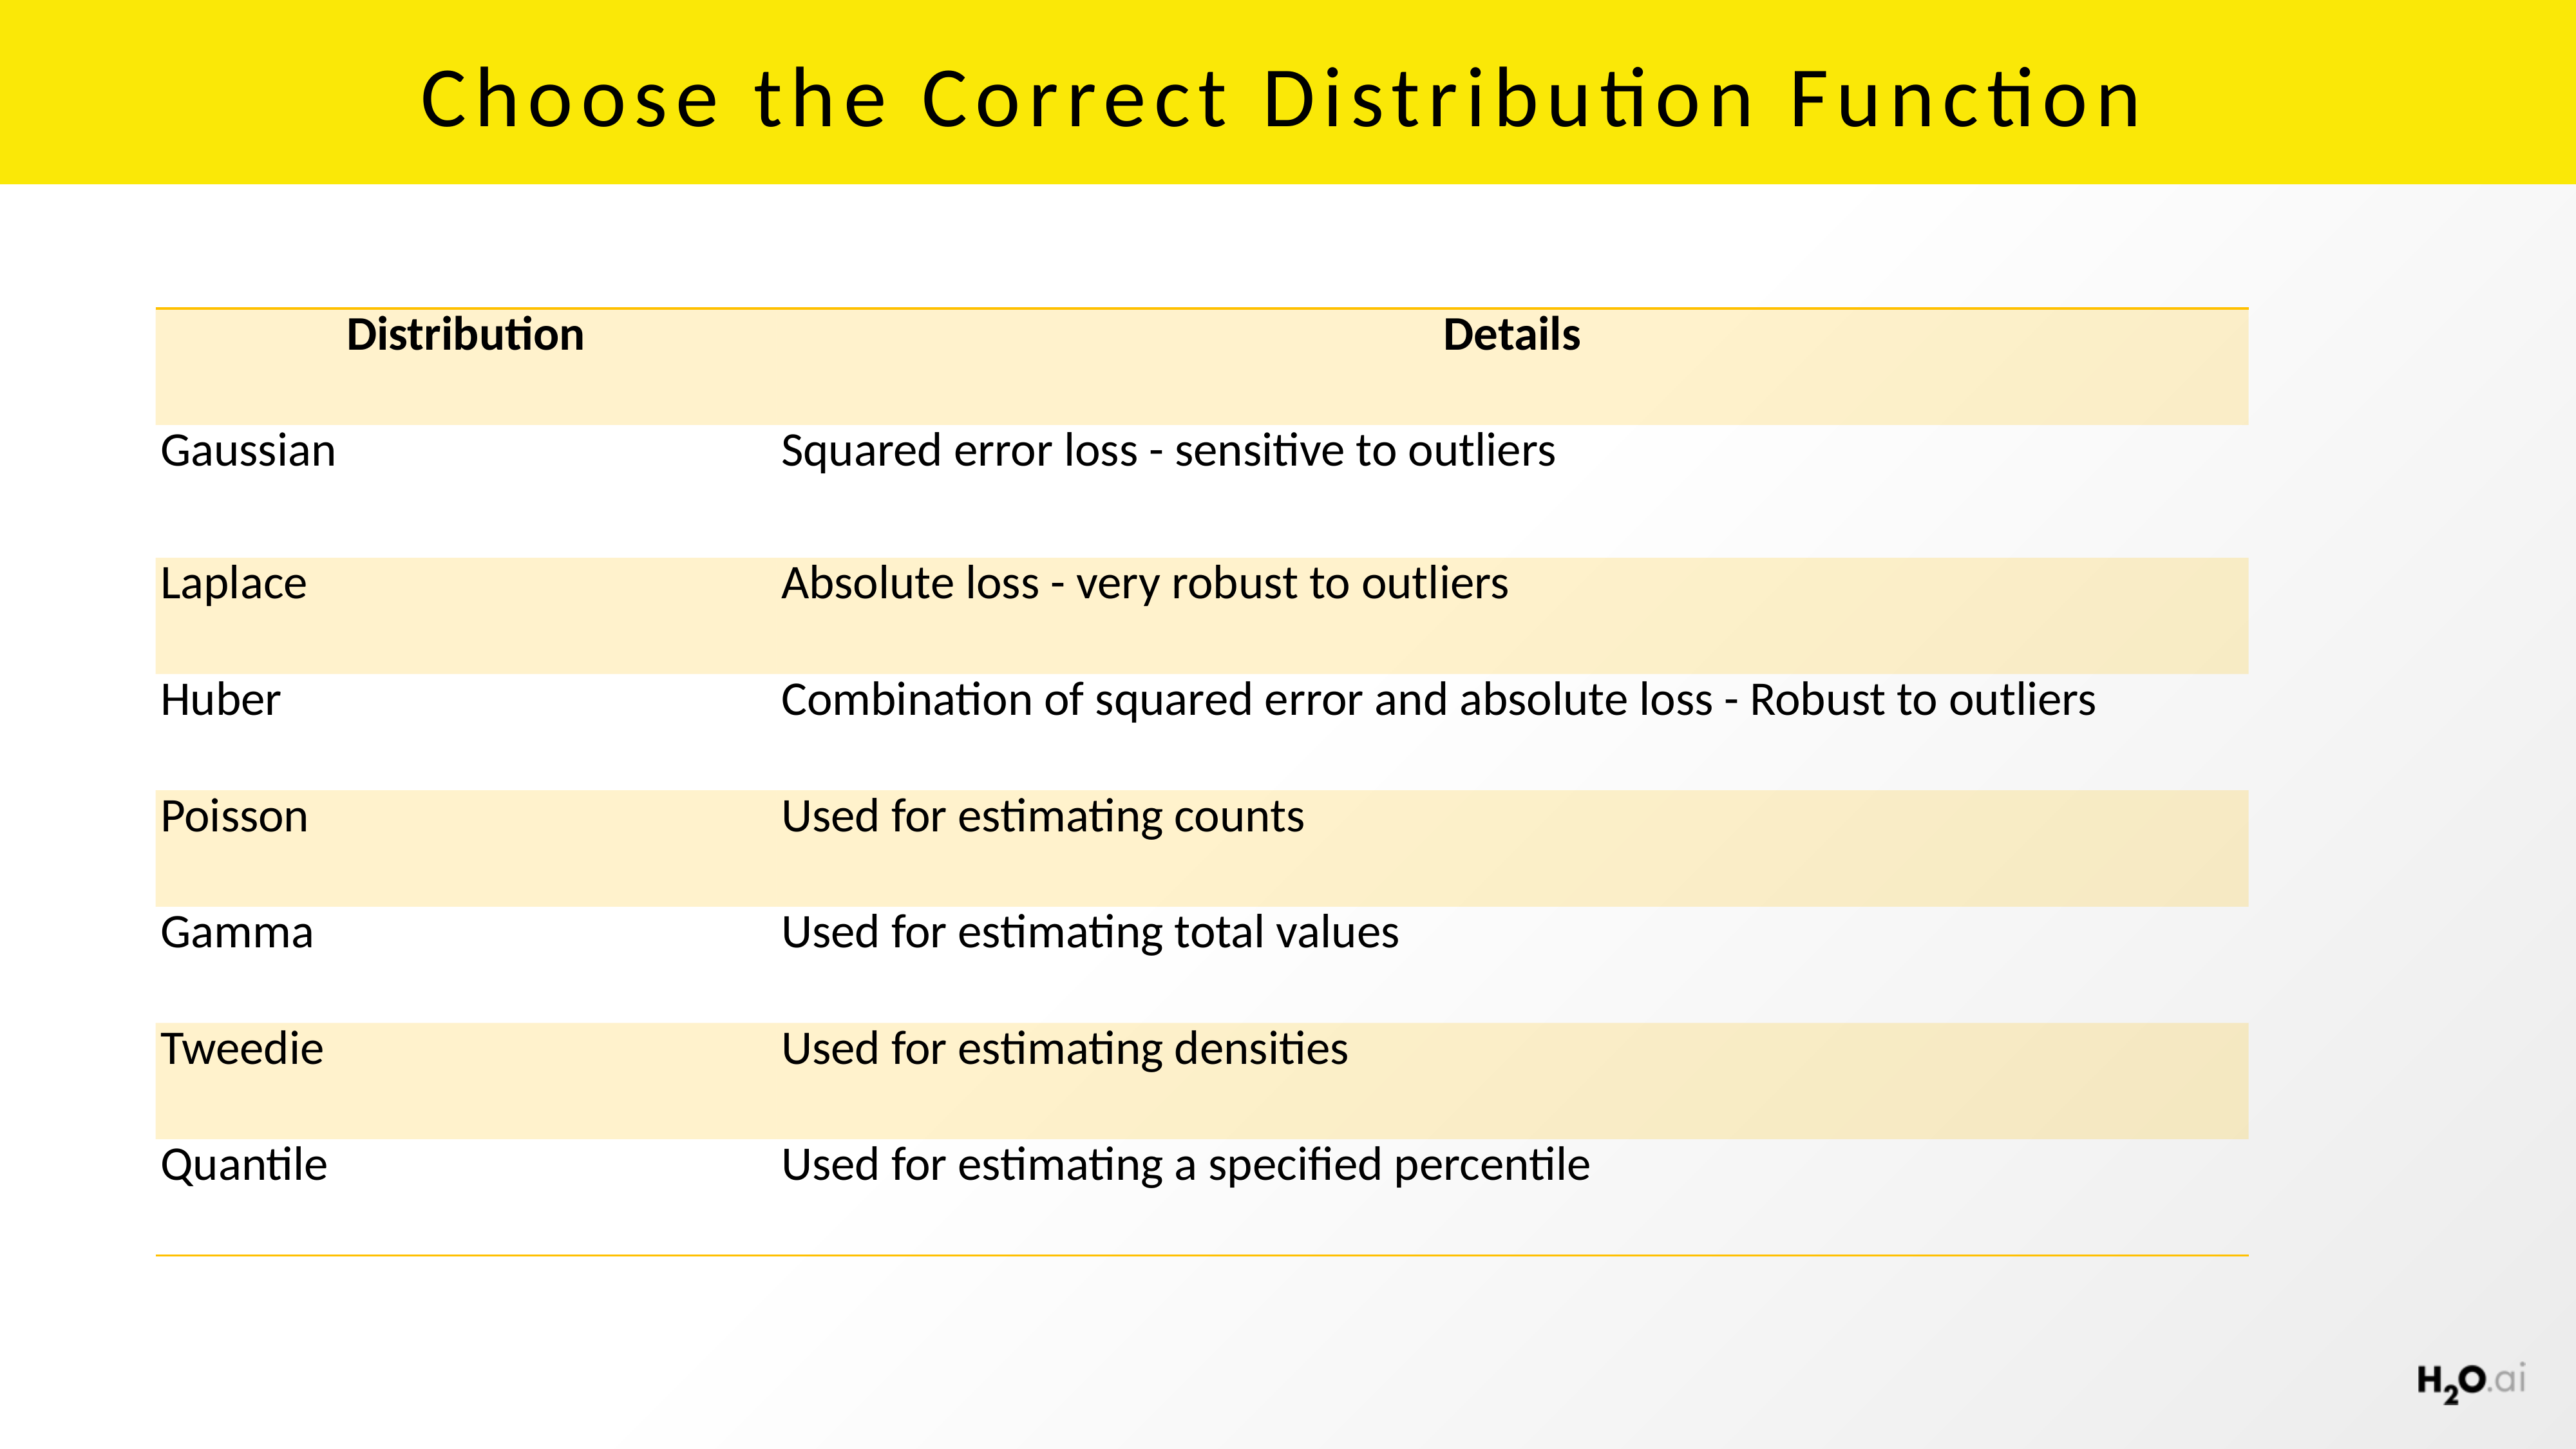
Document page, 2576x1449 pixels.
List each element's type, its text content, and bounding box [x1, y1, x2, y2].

table_header Distribution [156, 310, 777, 425]
table_cell Squared error loss - sensitive to outliers [777, 425, 2249, 558]
table_cell Used for estimating a specified percentile [777, 1139, 2249, 1255]
table_cell Used for estimating total values [777, 907, 2249, 1023]
table_cell Used for estimating counts [777, 790, 2249, 907]
title Choose the Correct Distribution Function [57, 0, 2508, 186]
table_cell Combination of squared error and absolute loss - Robust to outliers [777, 674, 2249, 790]
table_cell Gamma [156, 907, 777, 1023]
picture [2418, 1361, 2526, 1405]
table_cell Tweedie [156, 1023, 777, 1139]
table_cell Used for estimating densities [777, 1023, 2249, 1139]
table_cell Quantile [156, 1139, 777, 1255]
table_cell Absolute loss - very robust to outliers [777, 558, 2249, 674]
table_header Details [777, 310, 2249, 425]
table_cell Huber [156, 674, 777, 790]
table_cell Poisson [156, 790, 777, 907]
table_cell Gaussian [156, 425, 777, 558]
table_cell Laplace [156, 558, 777, 674]
